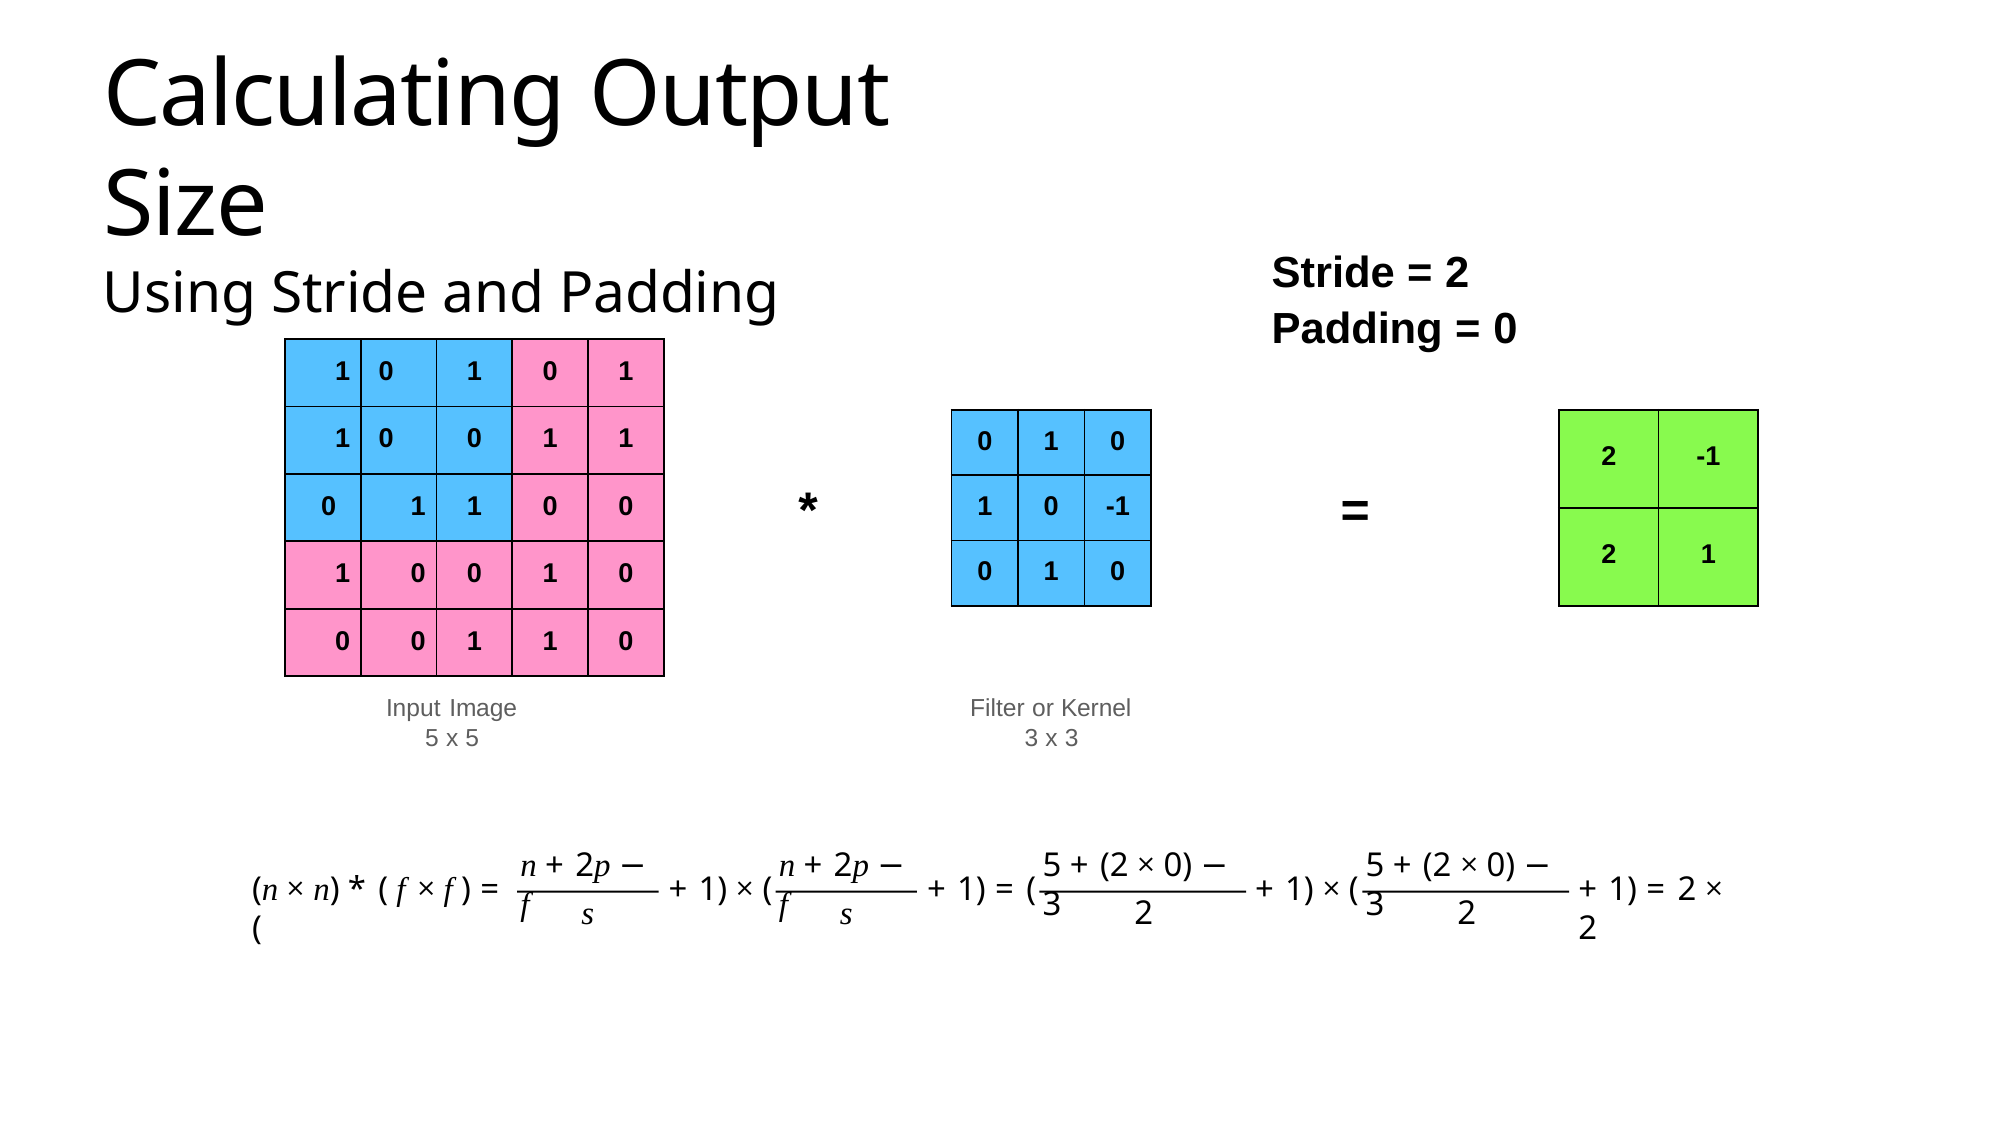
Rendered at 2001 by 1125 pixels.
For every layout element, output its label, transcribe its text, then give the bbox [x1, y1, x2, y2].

table_header 1 [589, 340, 663, 406]
table_header 0 [362, 340, 436, 406]
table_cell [952, 541, 1017, 605]
table_cell 0 [437, 407, 511, 473]
table_header 1 [437, 340, 511, 406]
table_cell 1 [437, 475, 511, 540]
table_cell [1019, 541, 1084, 605]
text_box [667, 841, 917, 932]
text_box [1577, 865, 1749, 946]
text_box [925, 841, 1247, 932]
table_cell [1560, 509, 1658, 605]
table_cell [513, 610, 587, 675]
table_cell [589, 542, 663, 608]
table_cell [589, 610, 663, 675]
table_cell 1 [286, 407, 360, 473]
table_cell 0 [589, 475, 663, 540]
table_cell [437, 542, 511, 608]
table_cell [952, 476, 1017, 540]
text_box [1253, 841, 1570, 932]
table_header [1659, 411, 1757, 507]
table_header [1085, 411, 1150, 474]
table_cell 0 [362, 407, 436, 473]
title Calculating Output Size Using Stride and Padding [101, 32, 1058, 325]
table_header 0 [513, 340, 587, 406]
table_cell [437, 610, 511, 675]
table_header 1 [286, 340, 360, 406]
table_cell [513, 542, 587, 608]
table_cell 1 [362, 475, 436, 540]
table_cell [286, 542, 360, 608]
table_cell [362, 610, 436, 675]
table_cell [286, 610, 360, 675]
text_box * [797, 476, 820, 538]
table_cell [1659, 509, 1757, 605]
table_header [952, 411, 1017, 474]
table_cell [1019, 476, 1084, 540]
text_box Filter or Kernel 3 x 3 [968, 690, 1135, 751]
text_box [1270, 237, 1520, 353]
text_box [250, 841, 659, 946]
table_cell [1085, 541, 1150, 605]
table_cell 0 [513, 475, 587, 540]
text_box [1339, 476, 1372, 538]
table_cell 1 [513, 407, 587, 473]
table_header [1019, 411, 1084, 474]
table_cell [1085, 476, 1150, 540]
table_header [1560, 411, 1658, 507]
text_box Input Image 5 x 5 [384, 690, 521, 751]
table_cell 1 [589, 407, 663, 473]
table_cell 0 [286, 475, 360, 540]
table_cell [362, 542, 436, 608]
